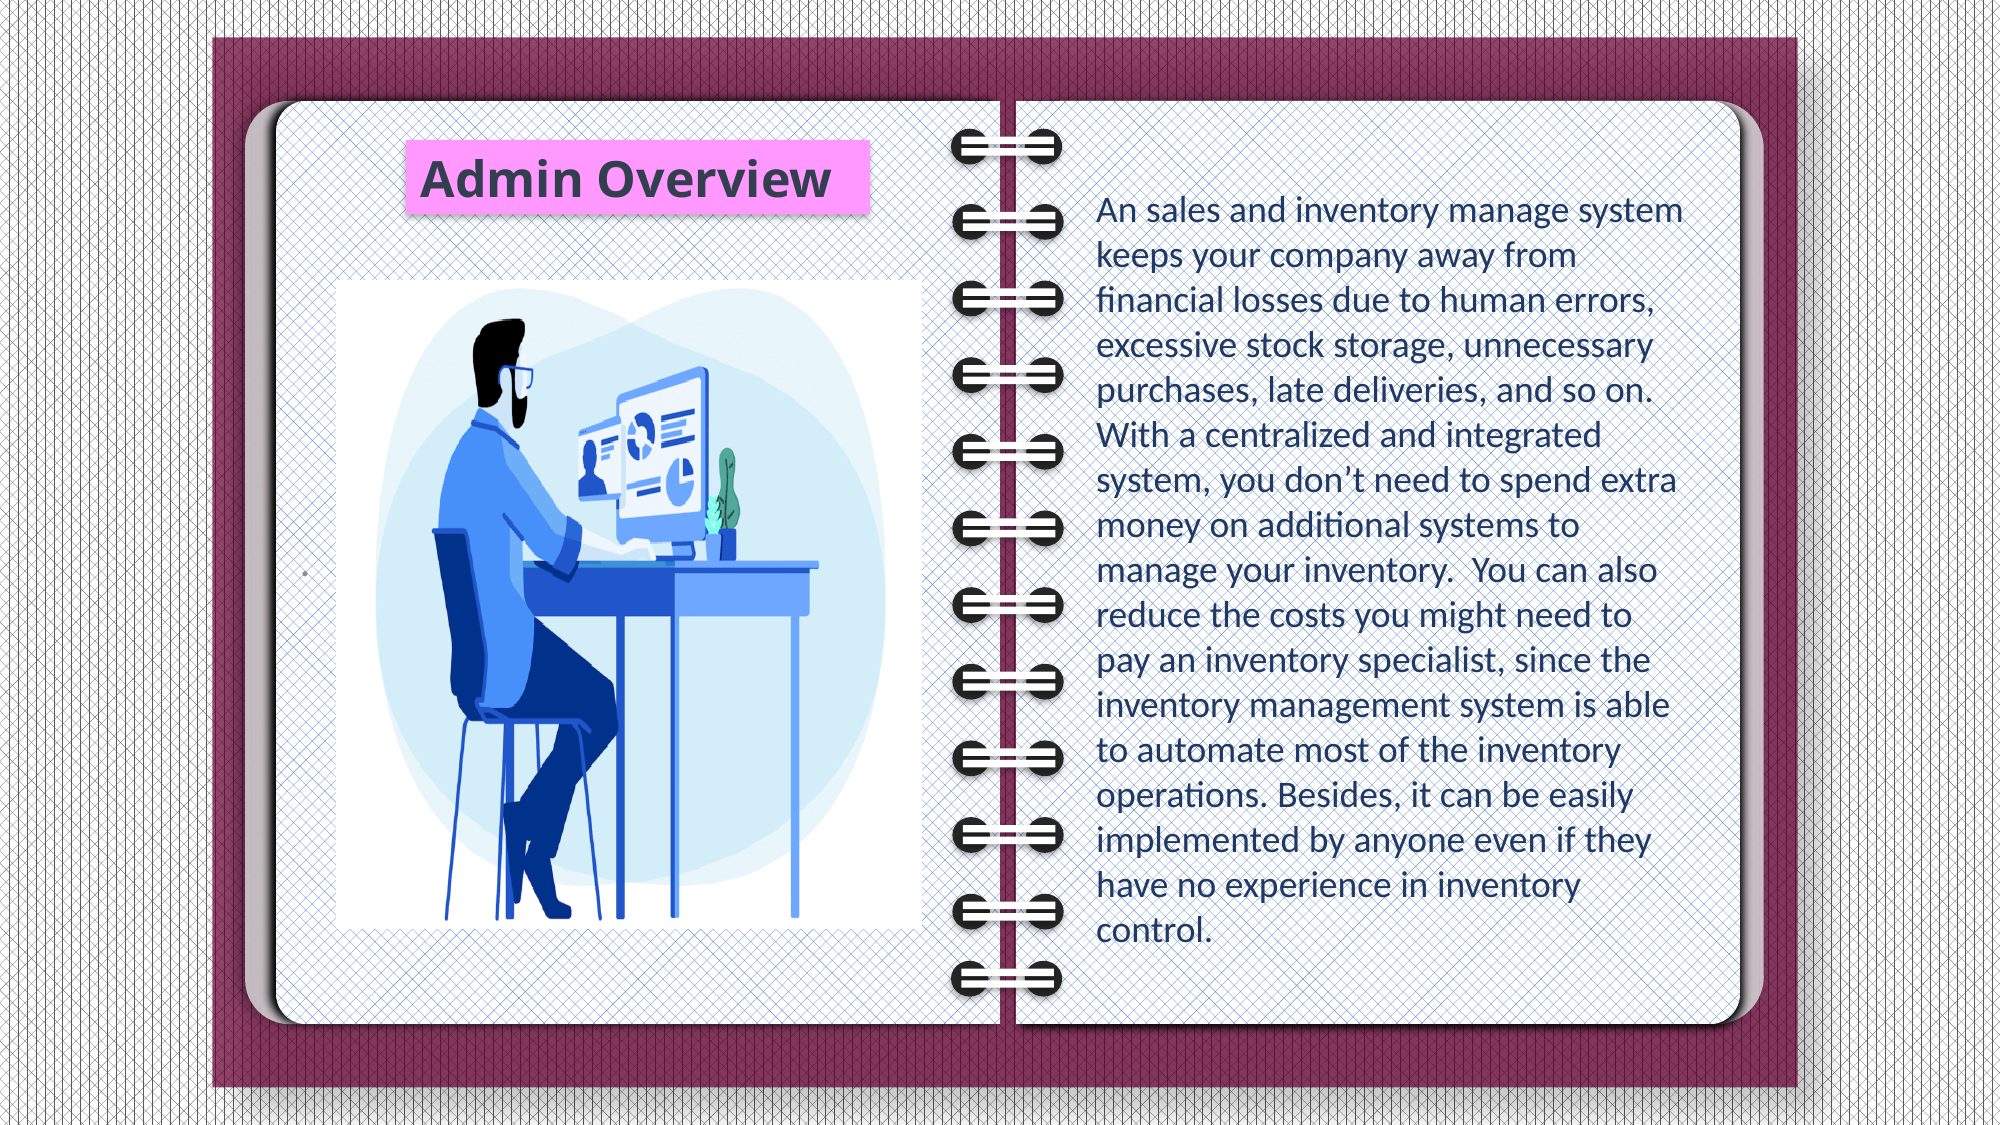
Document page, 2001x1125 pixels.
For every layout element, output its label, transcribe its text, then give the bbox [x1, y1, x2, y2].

text_box [962, 364, 1056, 374]
text_box [951, 739, 987, 773]
text_box [960, 136, 1055, 145]
text_box [962, 529, 1056, 538]
text_box [962, 747, 1056, 757]
text_box [1029, 509, 1065, 542]
text_box [1029, 662, 1065, 696]
text_box [962, 759, 1056, 768]
text_box [962, 824, 1056, 833]
text_box [962, 682, 1056, 692]
text_box [1029, 739, 1065, 772]
text_box [949, 959, 986, 994]
text_box . [274, 99, 1001, 1026]
text_box [1029, 356, 1065, 389]
text_box [951, 586, 987, 620]
text_box [1015, 99, 1742, 1026]
text_box [1029, 279, 1065, 312]
text_box [962, 671, 1056, 680]
text_box [962, 901, 1056, 910]
text_box An sales and inventory manage system keeps your company away from financial losses due to human errors, excessive stock storage, unnecessary purchases, late deliveries, and so on. With a centralized and integrated system, you don’t need to spend extra money on additional systems to manage your inventory. You can also reduce the costs you might need to pay an inventory specialist, since the inventory management system is able to automate most of the inventory operations. Besides, it can be easily implemented by anyone even if they have no experience in inventory control. [1081, 177, 1707, 958]
text_box [951, 816, 988, 850]
text_box [962, 836, 1056, 845]
text_box [962, 222, 1056, 232]
text_box [1028, 202, 1065, 236]
text_box [951, 432, 988, 466]
text_box [962, 376, 1056, 385]
text_box [211, 36, 1799, 1088]
picture [336, 280, 922, 929]
text_box [1738, 104, 1765, 1011]
text_box [962, 912, 1056, 922]
text_box [962, 452, 1056, 462]
text_box Admin Overview [405, 139, 870, 215]
text_box [962, 517, 1056, 527]
text_box [951, 662, 987, 696]
text_box [951, 892, 987, 926]
text_box [962, 594, 1056, 604]
text_box [962, 441, 1056, 450]
text_box [962, 211, 1056, 220]
text_box [951, 356, 987, 390]
text_box [1028, 432, 1065, 466]
text_box [962, 287, 1056, 297]
text_box [951, 202, 988, 236]
text_box [1029, 816, 1065, 849]
text_box [1028, 127, 1064, 160]
text_box [949, 127, 986, 164]
text_box [951, 509, 987, 543]
text_box [960, 147, 1055, 157]
text_box [960, 968, 1055, 977]
text_box [960, 979, 1055, 989]
text_box [1029, 586, 1065, 619]
text_box [962, 606, 1056, 615]
text_box [1028, 959, 1064, 992]
text_box [1029, 892, 1065, 925]
text_box [951, 279, 987, 313]
text_box [244, 102, 274, 1023]
text_box [962, 299, 1056, 309]
